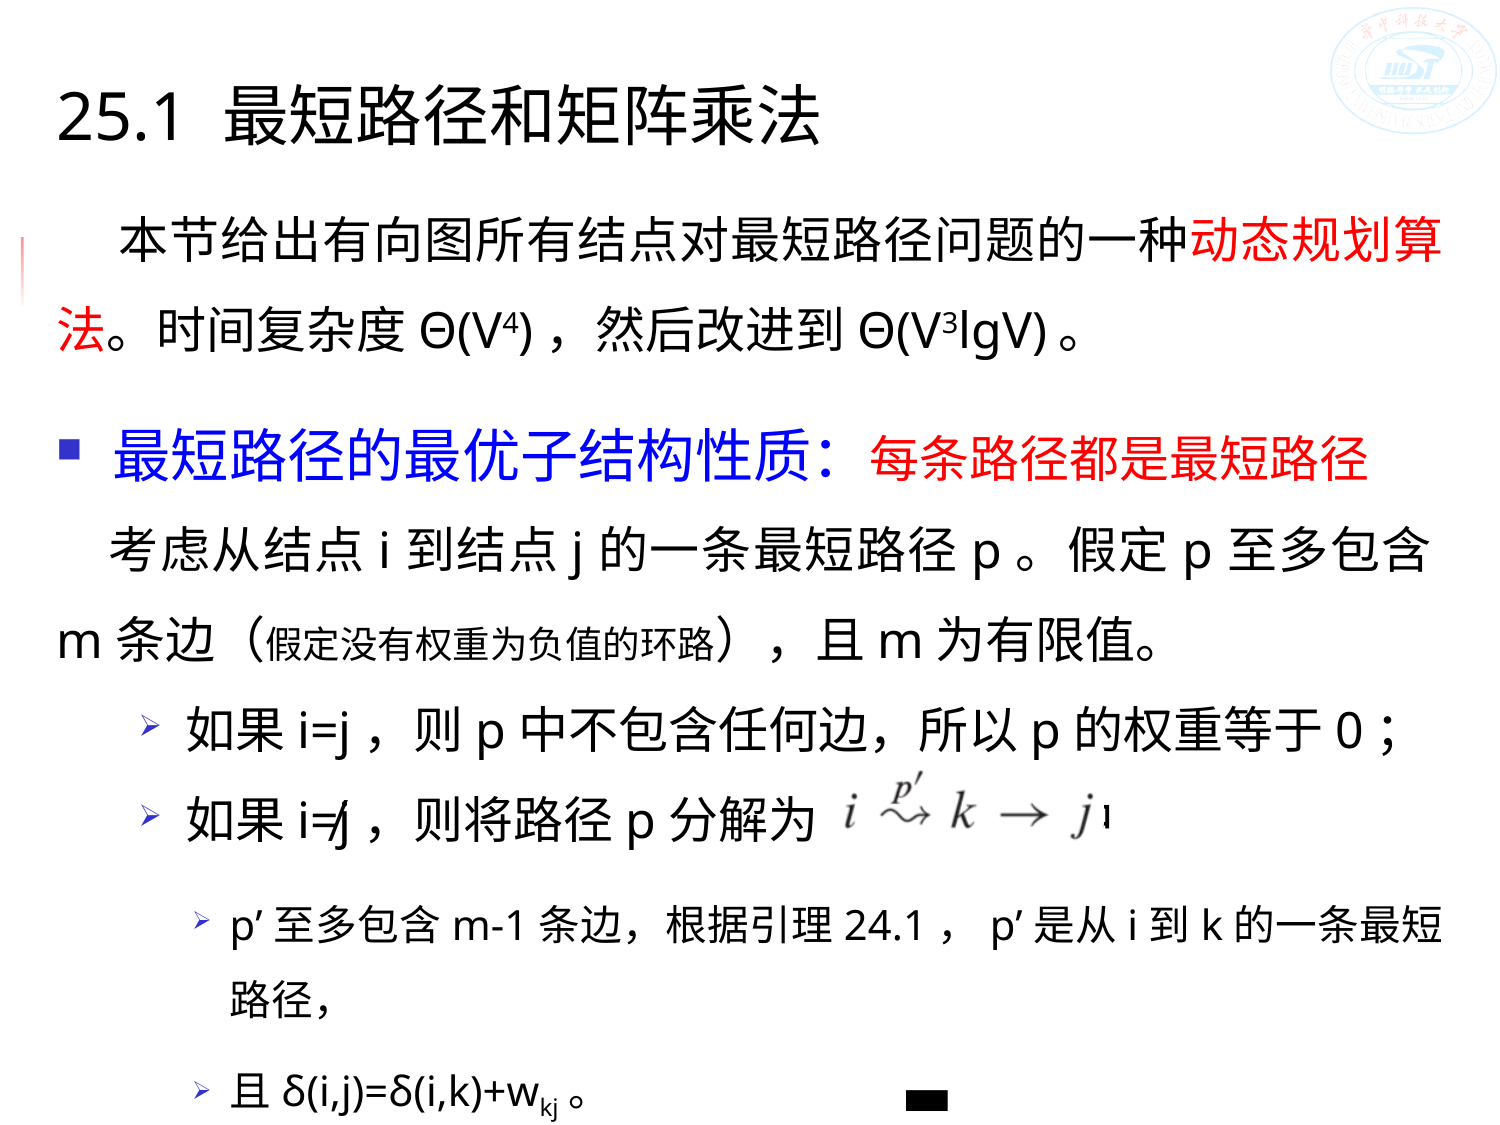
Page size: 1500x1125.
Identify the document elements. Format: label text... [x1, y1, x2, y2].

picture [1328, 5, 1498, 135]
list 25.1 最短路径和矩阵乘法 本节给出有向图所有结点对最短路径问题的一种动态规划算法。时间复杂度Θ(V4)，然后改进到Θ(V3lgV)。 最短路径的最优子结构性质：每条路径都是最短路径 考虑从结点i到结点j的一条最短路径p。假定p至多包含m条边（假定没有权重为负值的环路），且m为有限值。 如果i=j，则p中不包含任何边，所以p的权重等于0； 如果i≠j，则将路径p分解为 ，其中 p’至多包含m-1条边，根据引理24.1，p’是从i到k的一条最短路径， 且δ(i,j)=δ(i,k)+wkj。 ▄ [23, 26, 1459, 1024]
picture [832, 763, 1104, 844]
